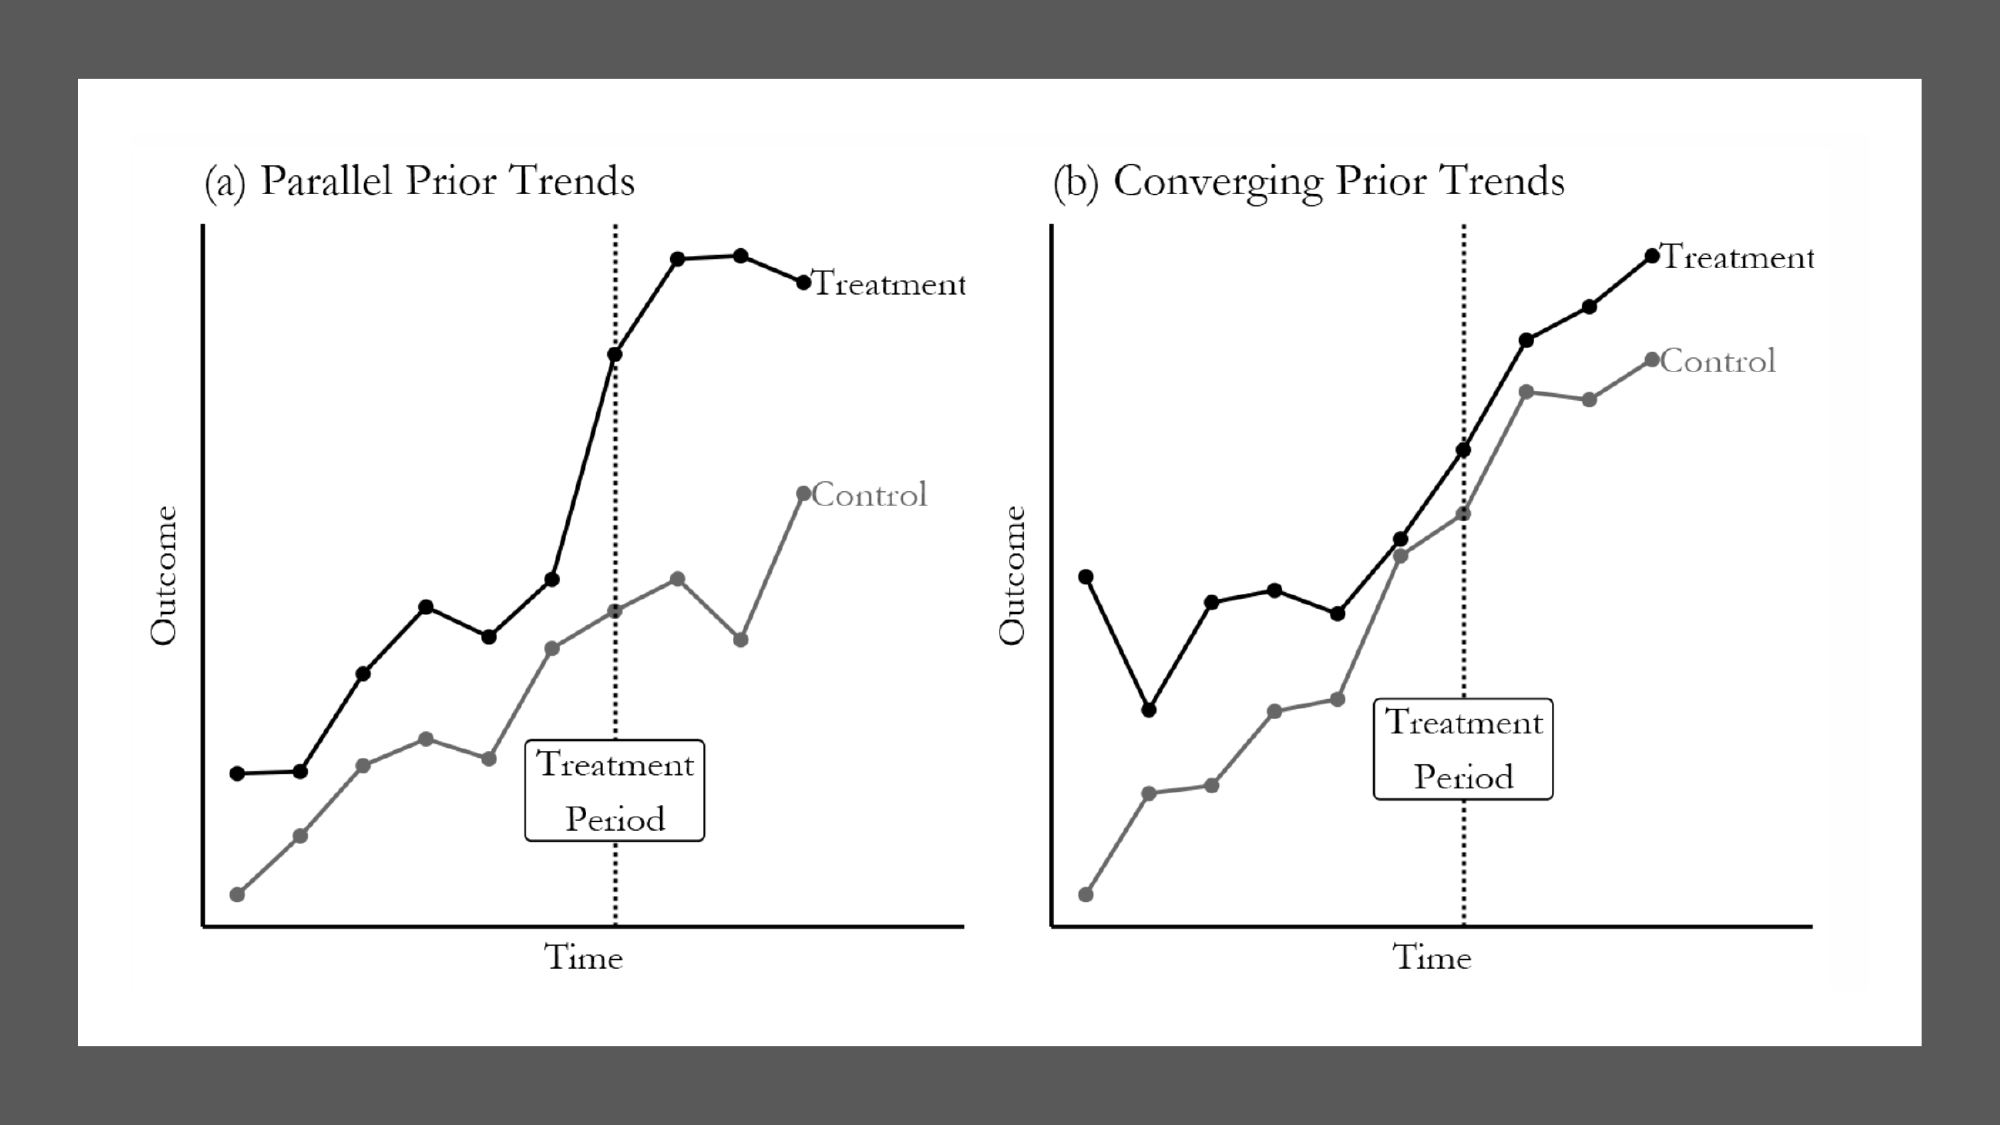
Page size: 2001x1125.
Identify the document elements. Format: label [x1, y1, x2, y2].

picture [131, 134, 1869, 991]
text_box [77, 78, 1923, 1047]
text_box [0, 0, 2000, 1125]
